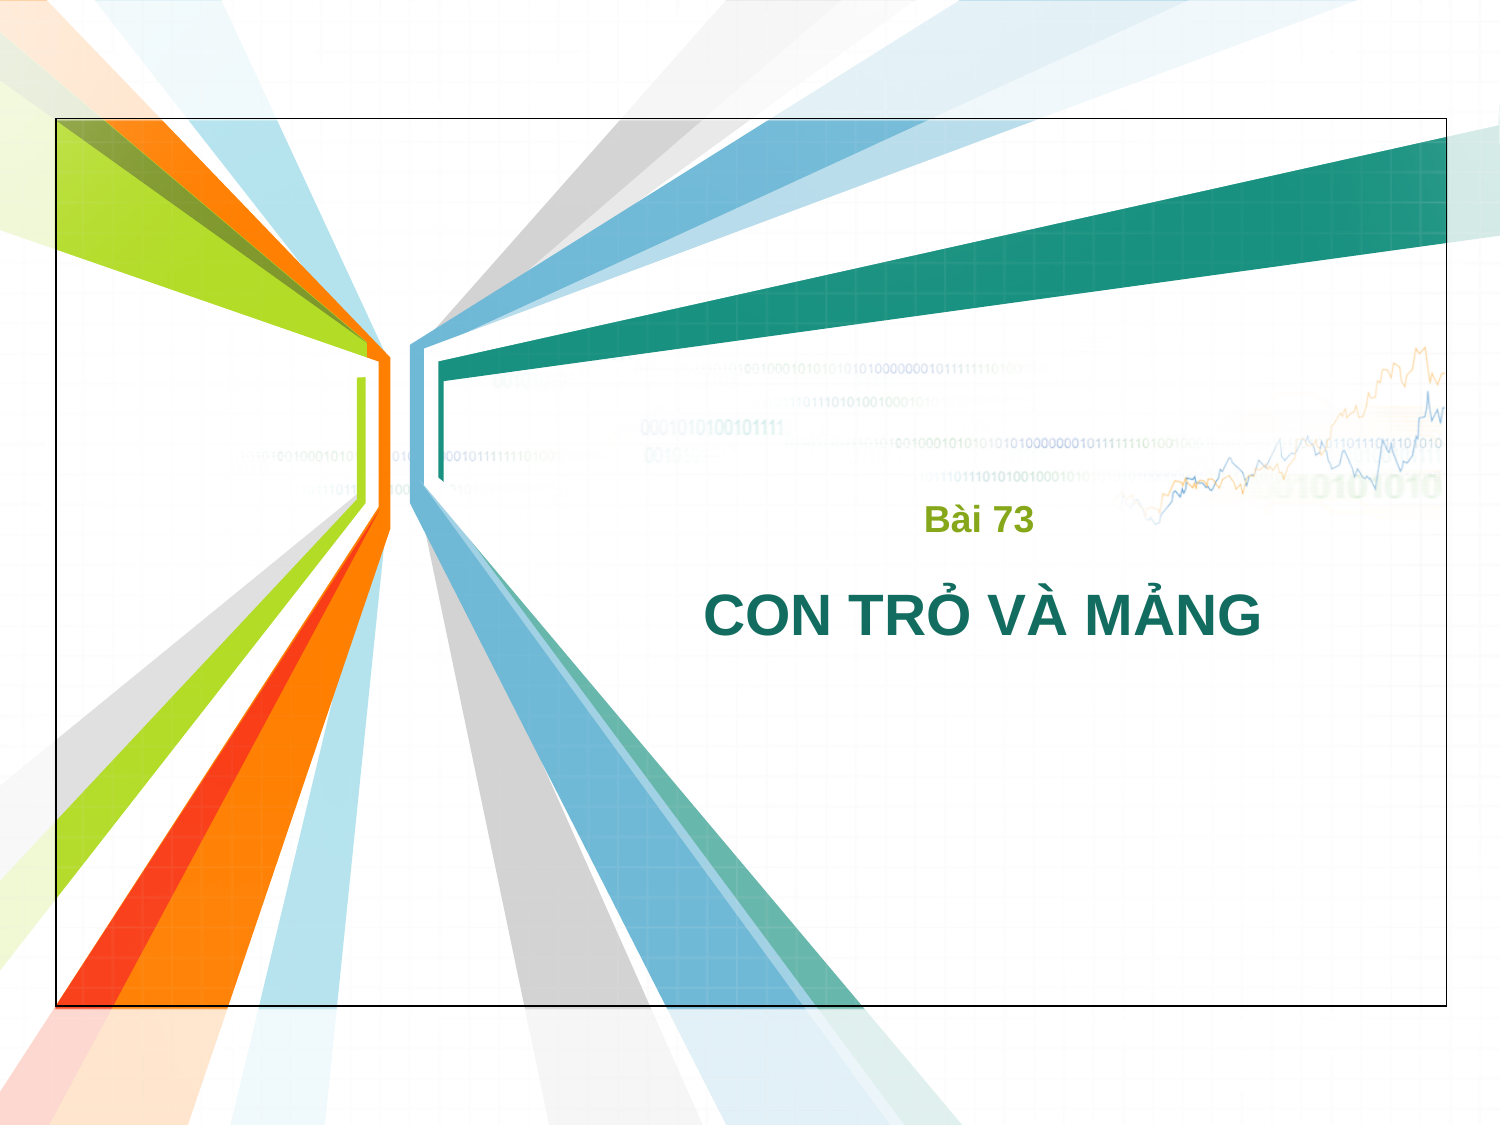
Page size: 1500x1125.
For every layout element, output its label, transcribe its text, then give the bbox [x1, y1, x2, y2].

picture [0, 0, 1500, 1125]
text_box Bài 73 [909, 487, 1050, 548]
title CON TRỎ VÀ MẢNG [503, 562, 1463, 663]
